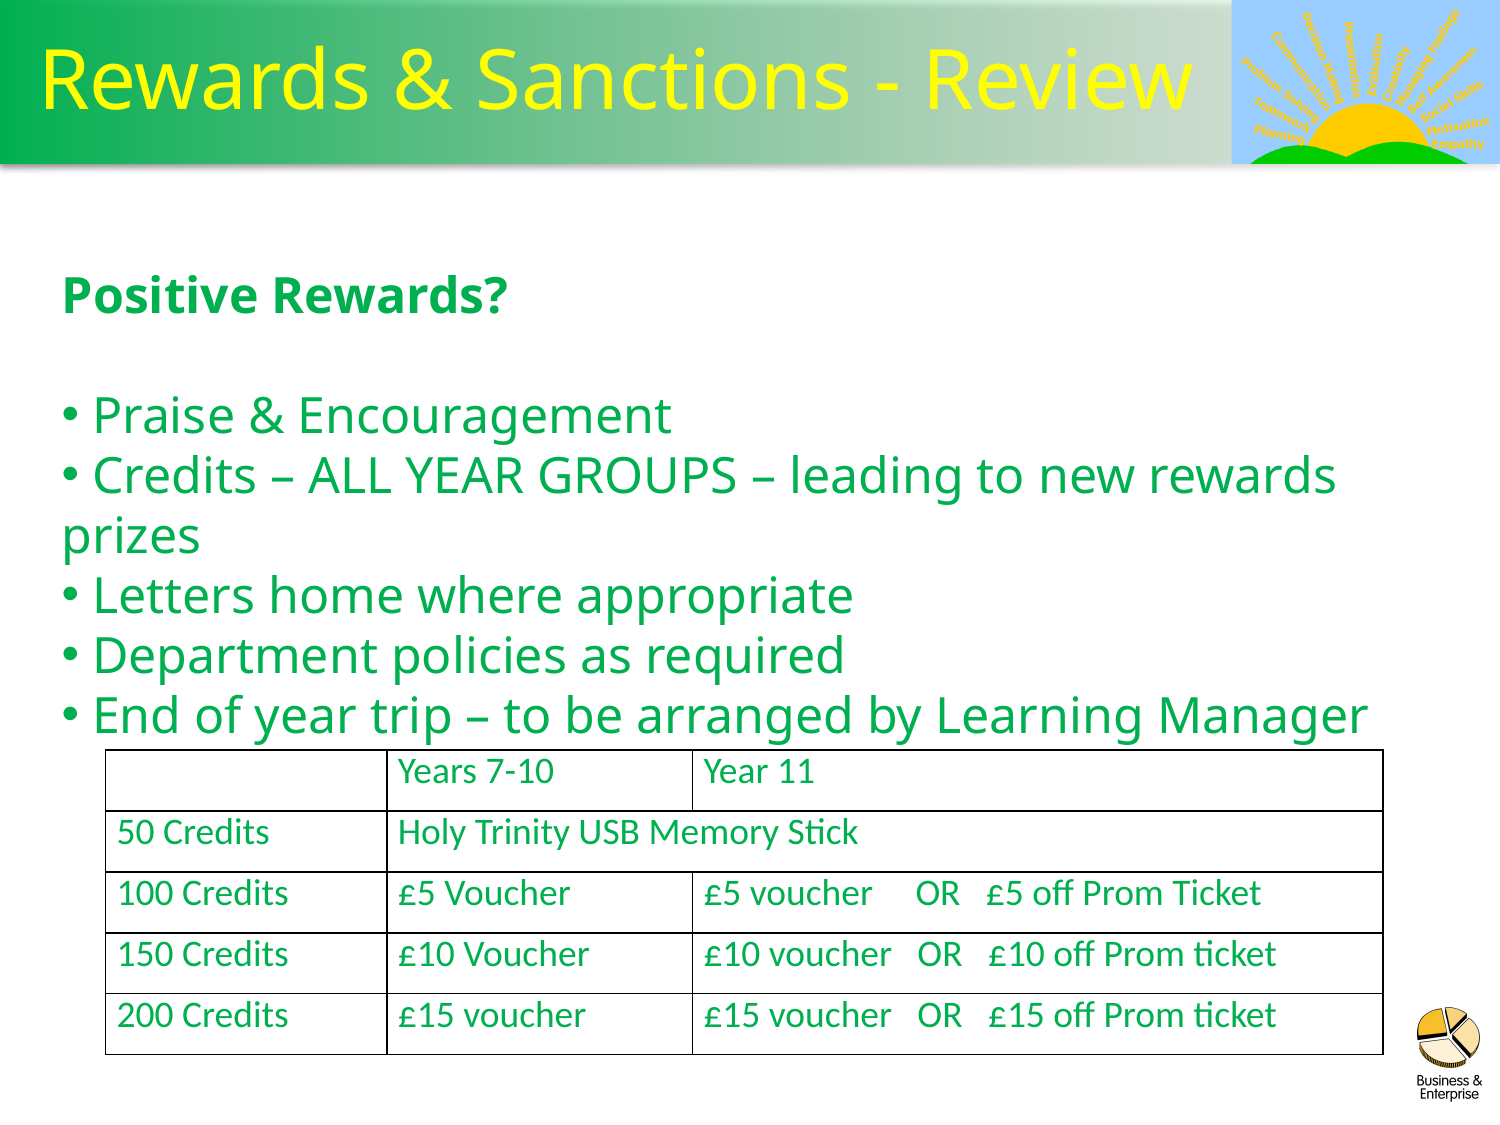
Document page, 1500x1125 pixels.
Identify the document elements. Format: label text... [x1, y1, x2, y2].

table_cell £5 Voucher [388, 873, 692, 932]
table_cell Holy Trinity USB Memory Stick [388, 812, 1382, 871]
table_cell £10 voucher OR £10 off Prom ticket [693, 934, 1382, 993]
title Rewards & Sanctions - Review [23, 0, 1229, 153]
table_cell 200 Credits [106, 994, 386, 1054]
table_cell £5 voucher OR £5 off Prom Ticket [693, 873, 1382, 932]
table_cell £15 voucher [388, 994, 692, 1054]
table_cell £10 Voucher [388, 934, 692, 993]
table_header [106, 751, 386, 810]
table_header Year 11 [693, 751, 1382, 810]
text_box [1417, 1007, 1483, 1102]
picture [1231, 0, 1500, 165]
table_header Years 7-10 [388, 751, 692, 810]
table_cell £15 voucher OR £15 off Prom ticket [693, 994, 1382, 1054]
table_cell 150 Credits [106, 934, 386, 993]
text_box Positive Rewards? Praise & Encouragement Credits – ALL YEAR GROUPS – leading to new rewards prizes Letters home where appropriate Department policies as required End of year trip – to be arranged by Learning Manager [46, 210, 1465, 1125]
table_cell 50 Credits [106, 812, 386, 871]
table_cell 100 Credits [106, 873, 386, 932]
